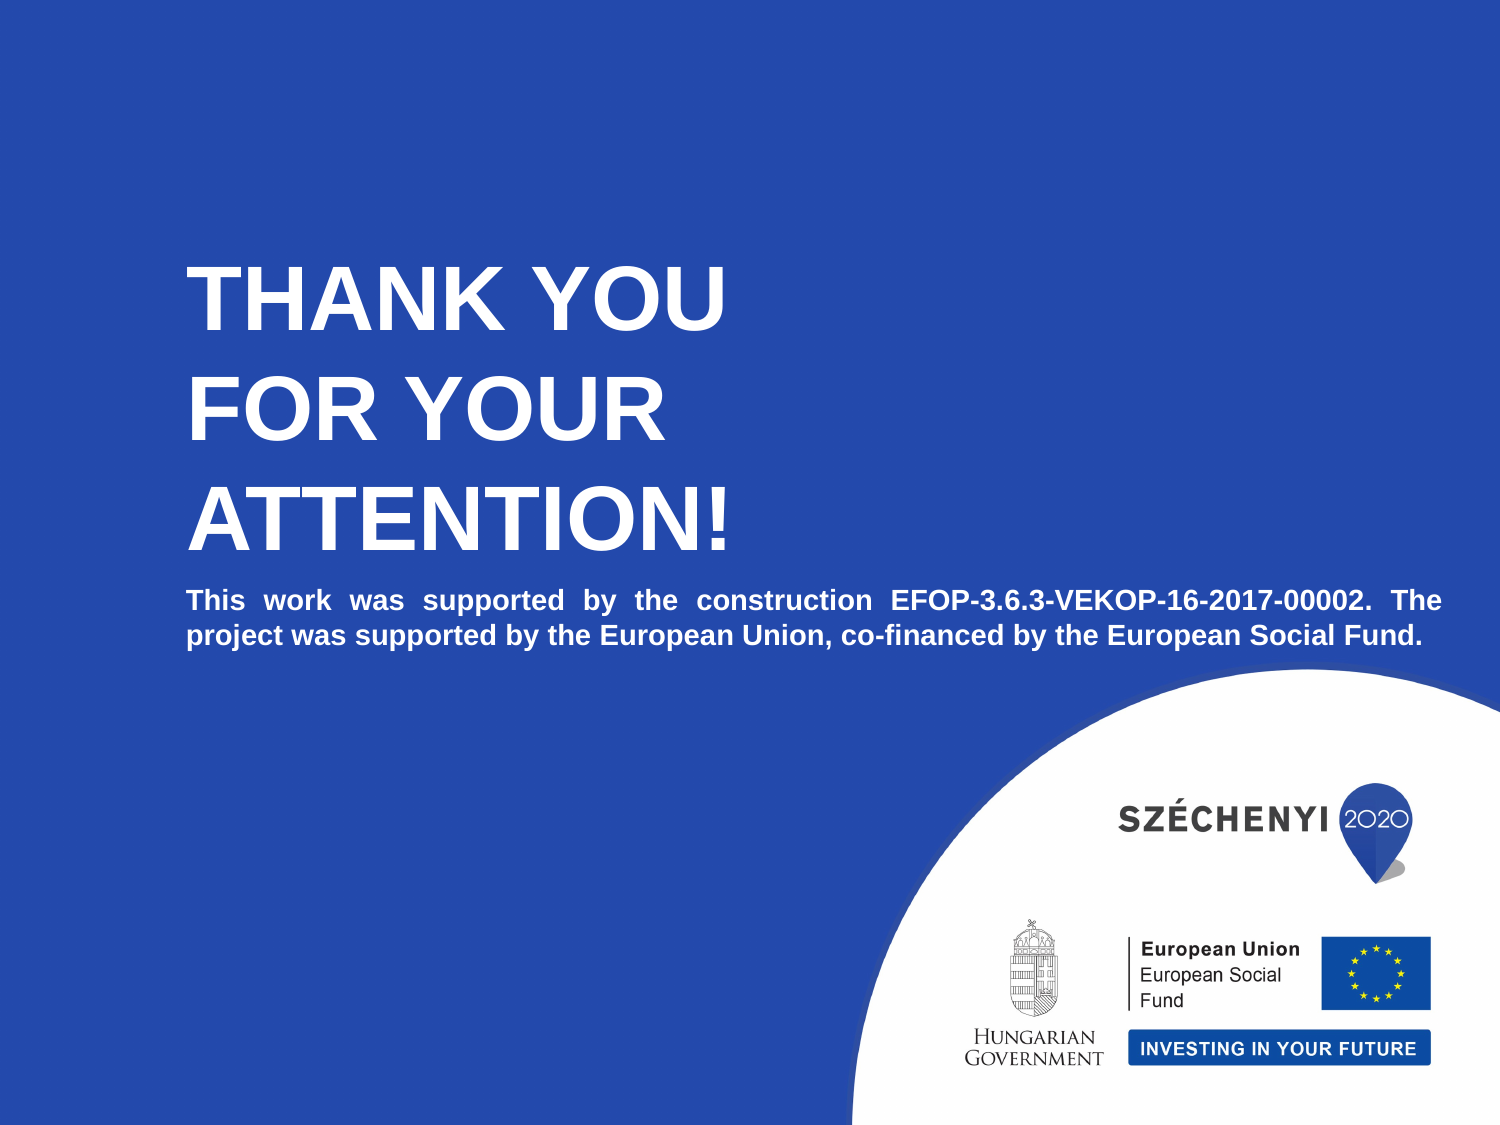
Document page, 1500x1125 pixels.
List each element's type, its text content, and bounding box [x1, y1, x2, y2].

title THANK YOU FOR YOUR ATTENTION! [171, 231, 897, 574]
text_box This work was supported by the construction EFOP-3.6.3-VEKOP-16-2017-00002. The project was supported by the European Union, co-financed by the European Social Fund. [171, 574, 1459, 659]
picture [0, 0, 1500, 1125]
